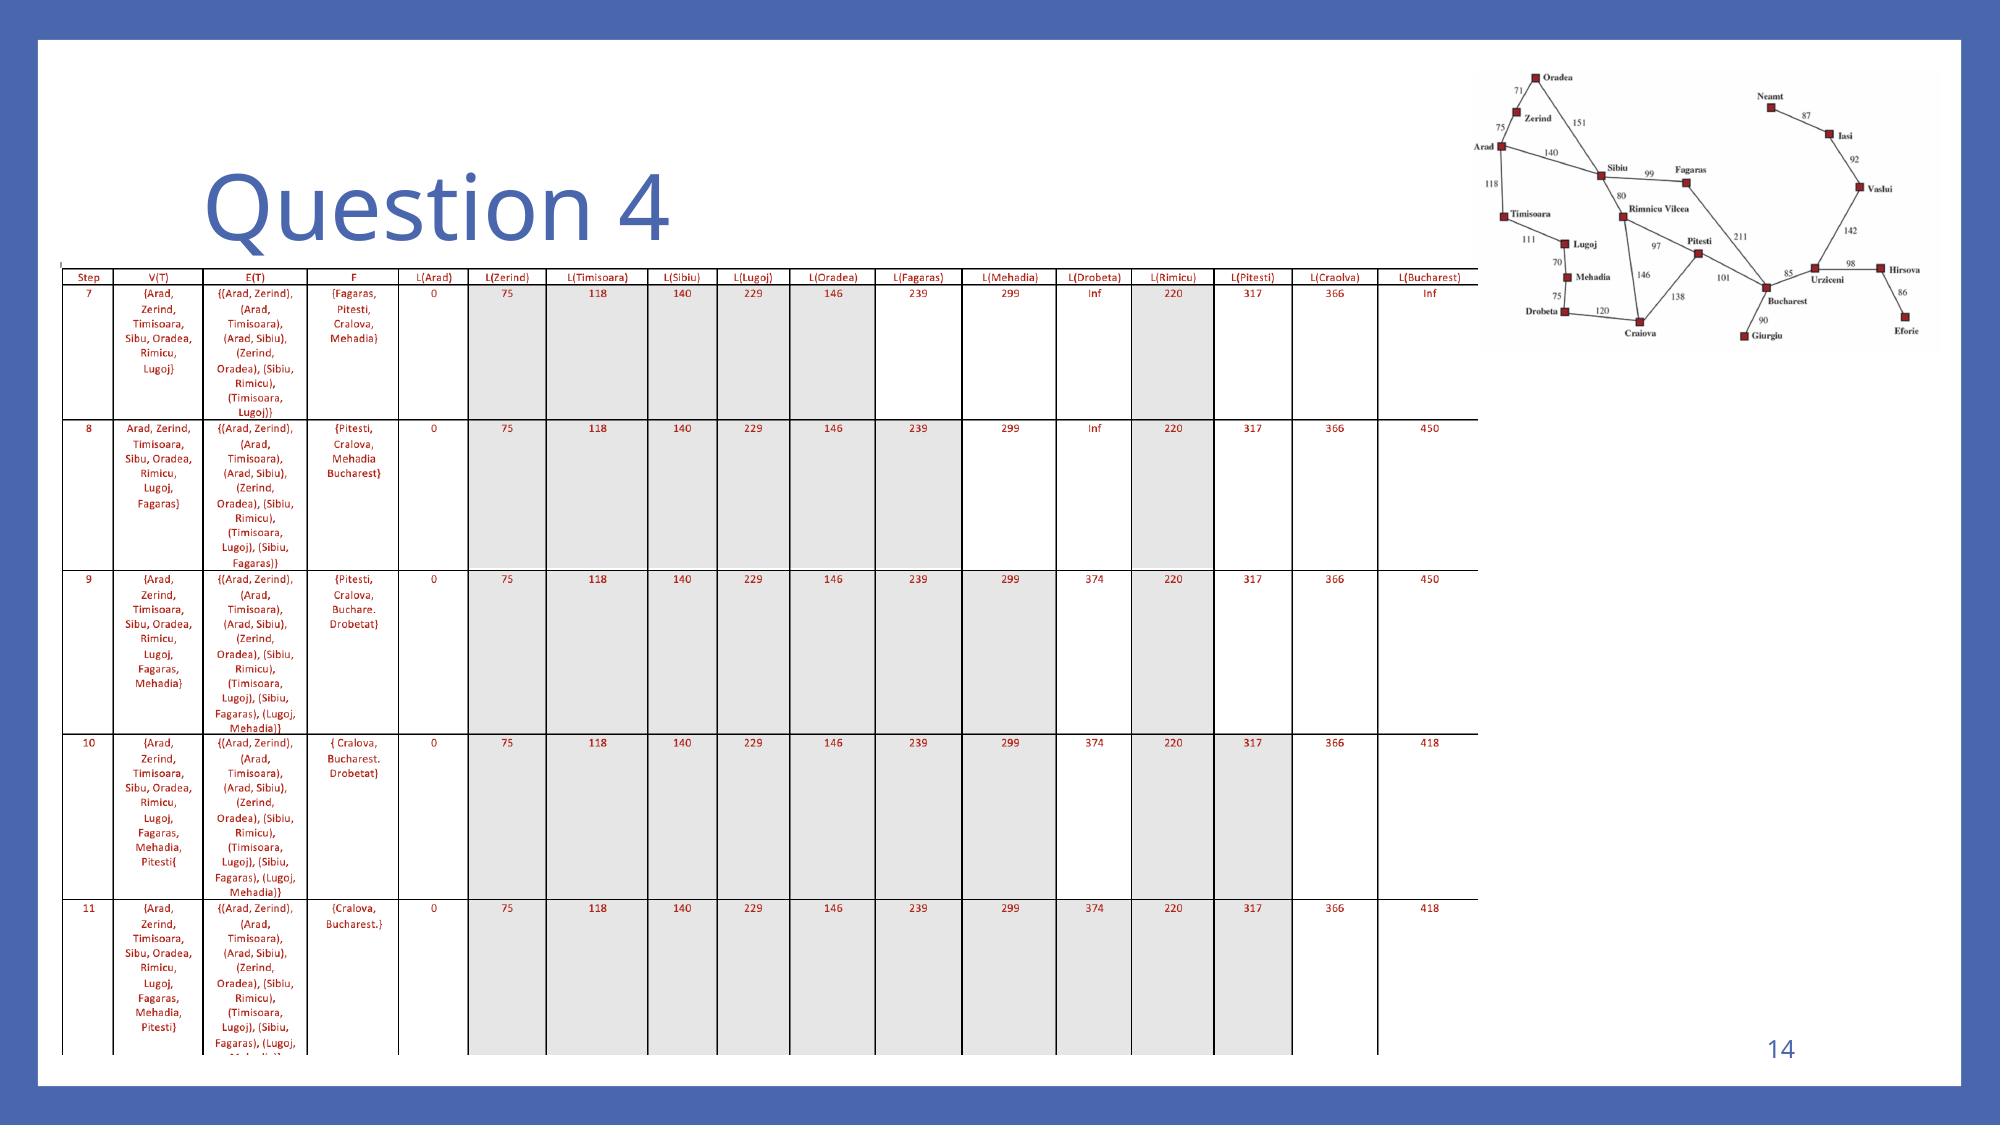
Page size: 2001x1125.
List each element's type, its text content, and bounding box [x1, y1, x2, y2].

picture [59, 69, 1941, 1056]
slide_number 14 [1530, 1020, 1811, 1081]
title Question 4 [187, 99, 1468, 260]
